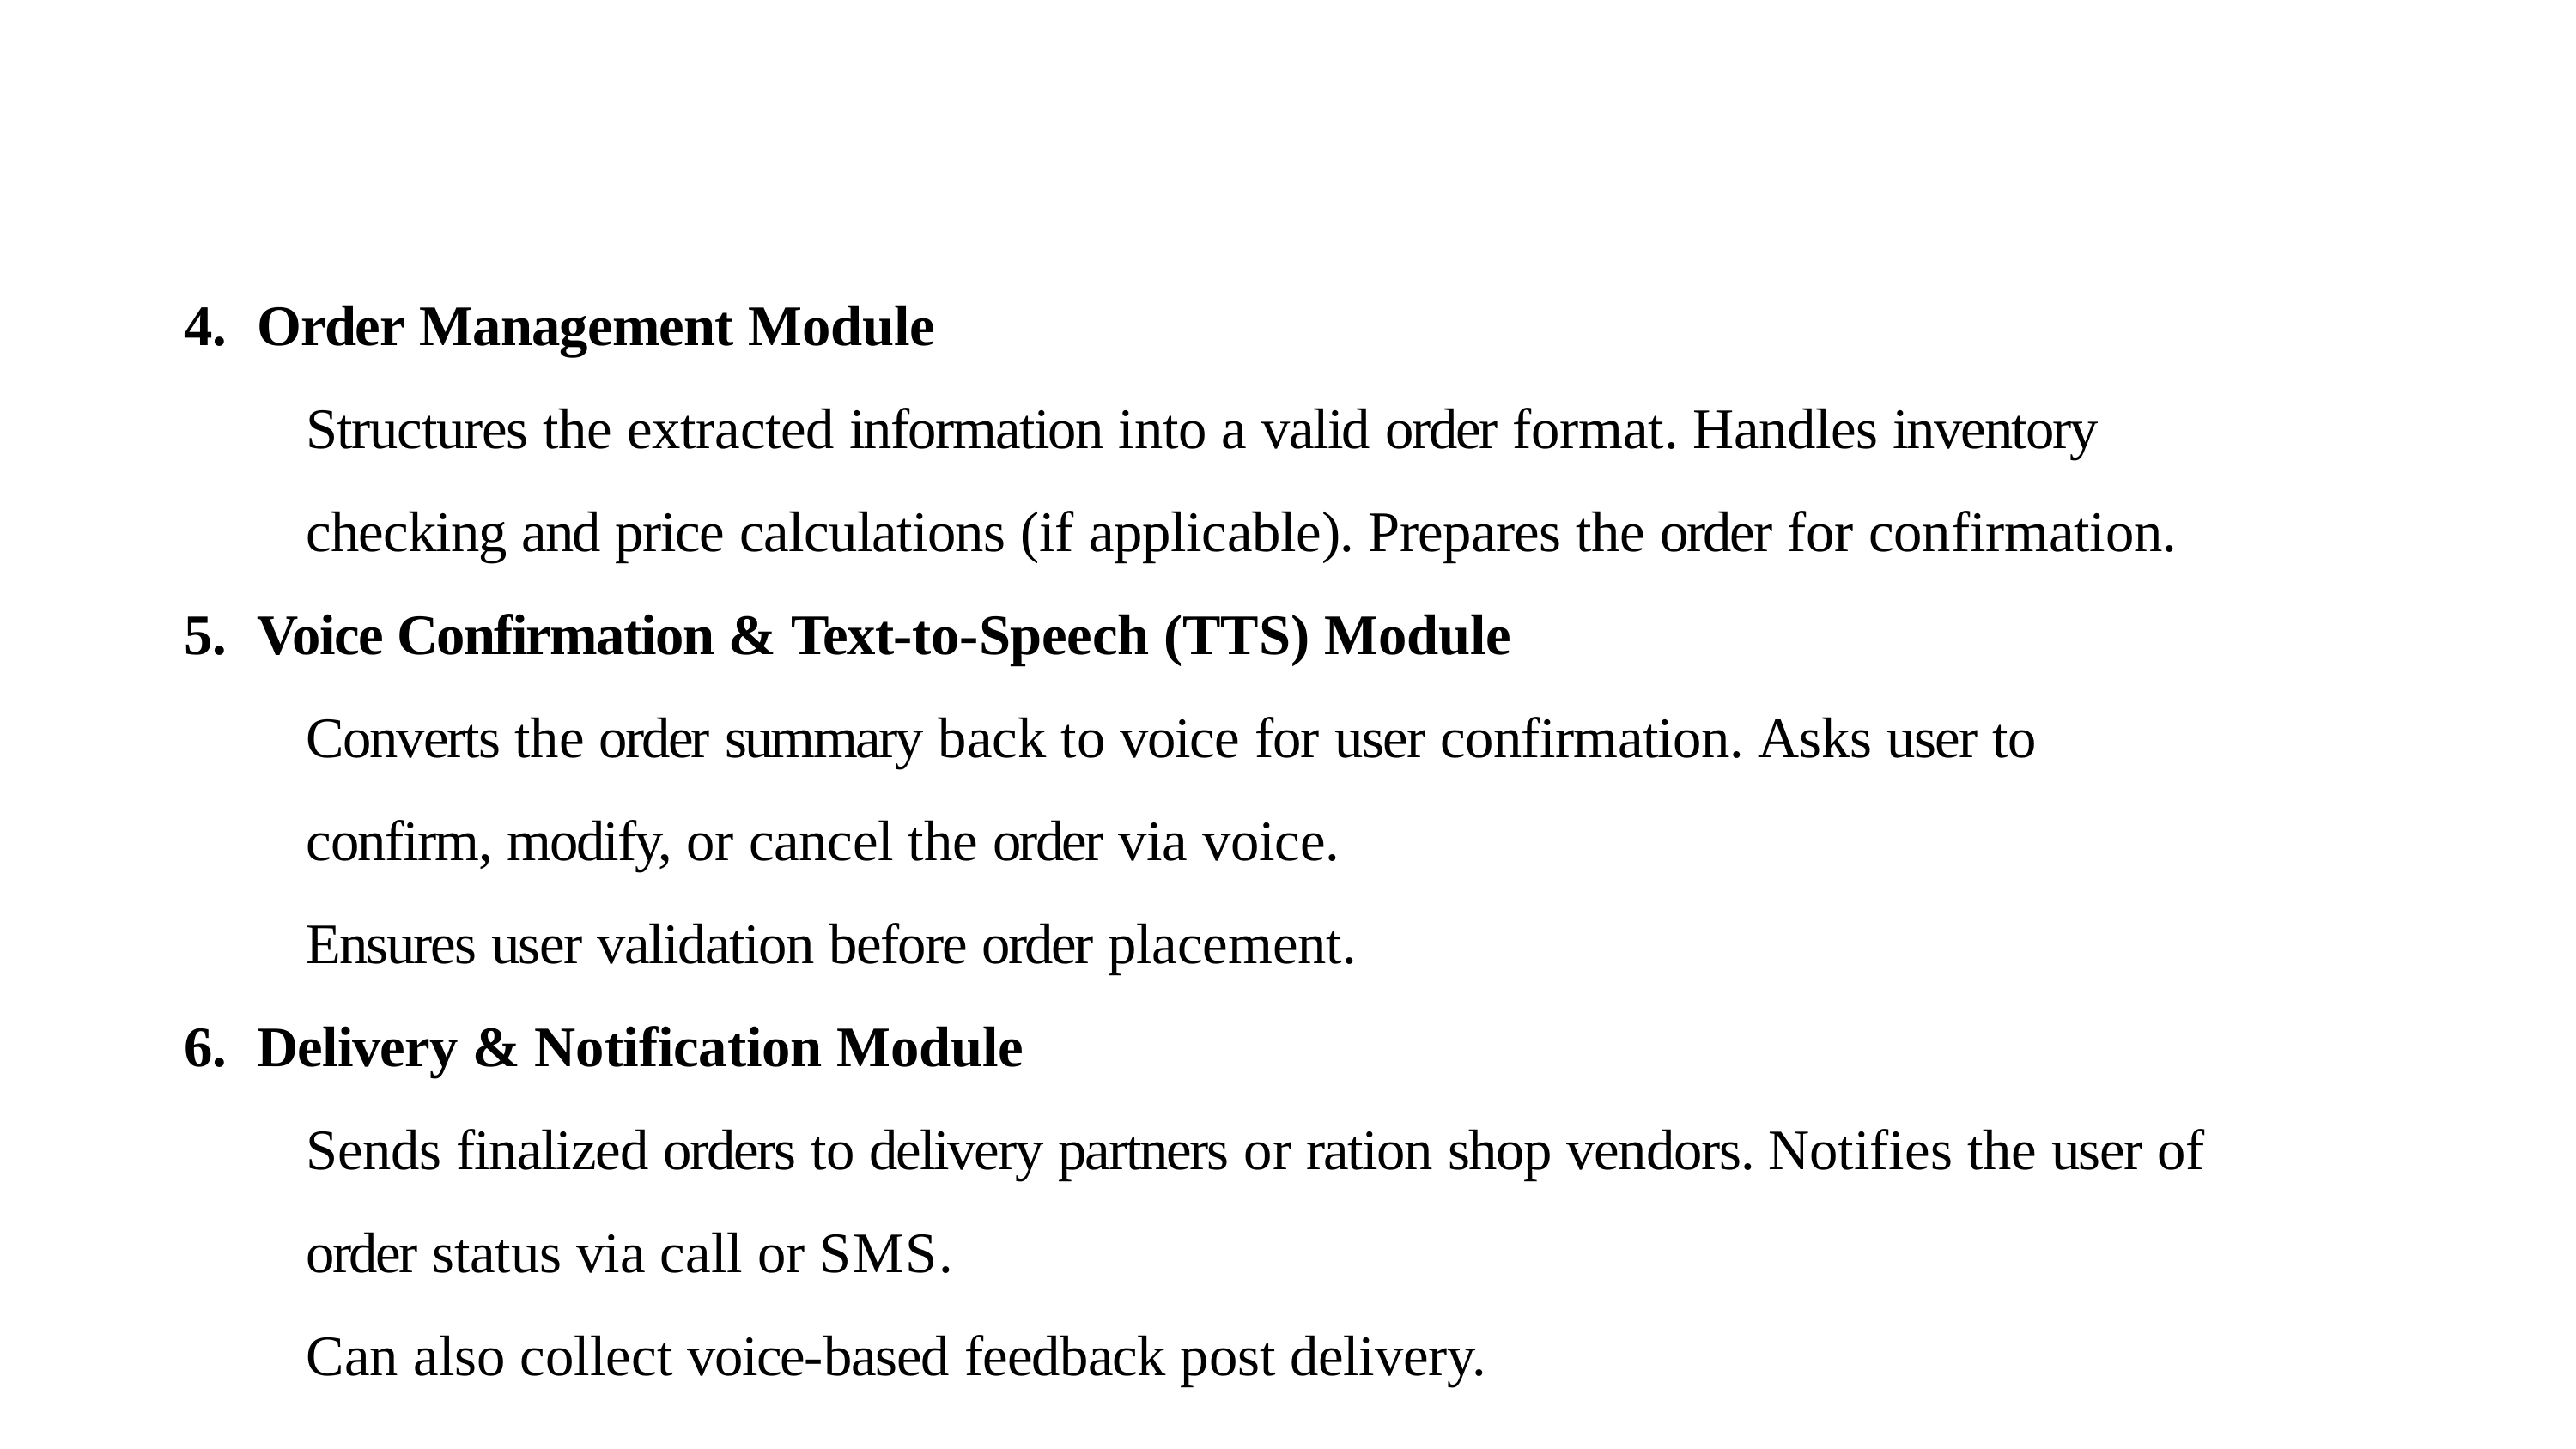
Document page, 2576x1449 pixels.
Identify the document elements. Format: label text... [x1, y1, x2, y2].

text_box Order Management Module Structures the extracted information into a valid order format. Handles inventory checking and price calculations (if applicable). Prepares the order for confirmation. Voice Confirmation & Text-to-Speech (TTS) Module Converts the order summary back to voice for user confirmation. Asks user to confirm, modify, or cancel the order via voice. Ensures user validation before order placement. Delivery & Notification Module Sends finalized orders to delivery partners or ration shop vendors. Notifies the user of order status via call or SMS. Can also collect voice-based feedback post delivery. [182, 252, 2239, 1387]
